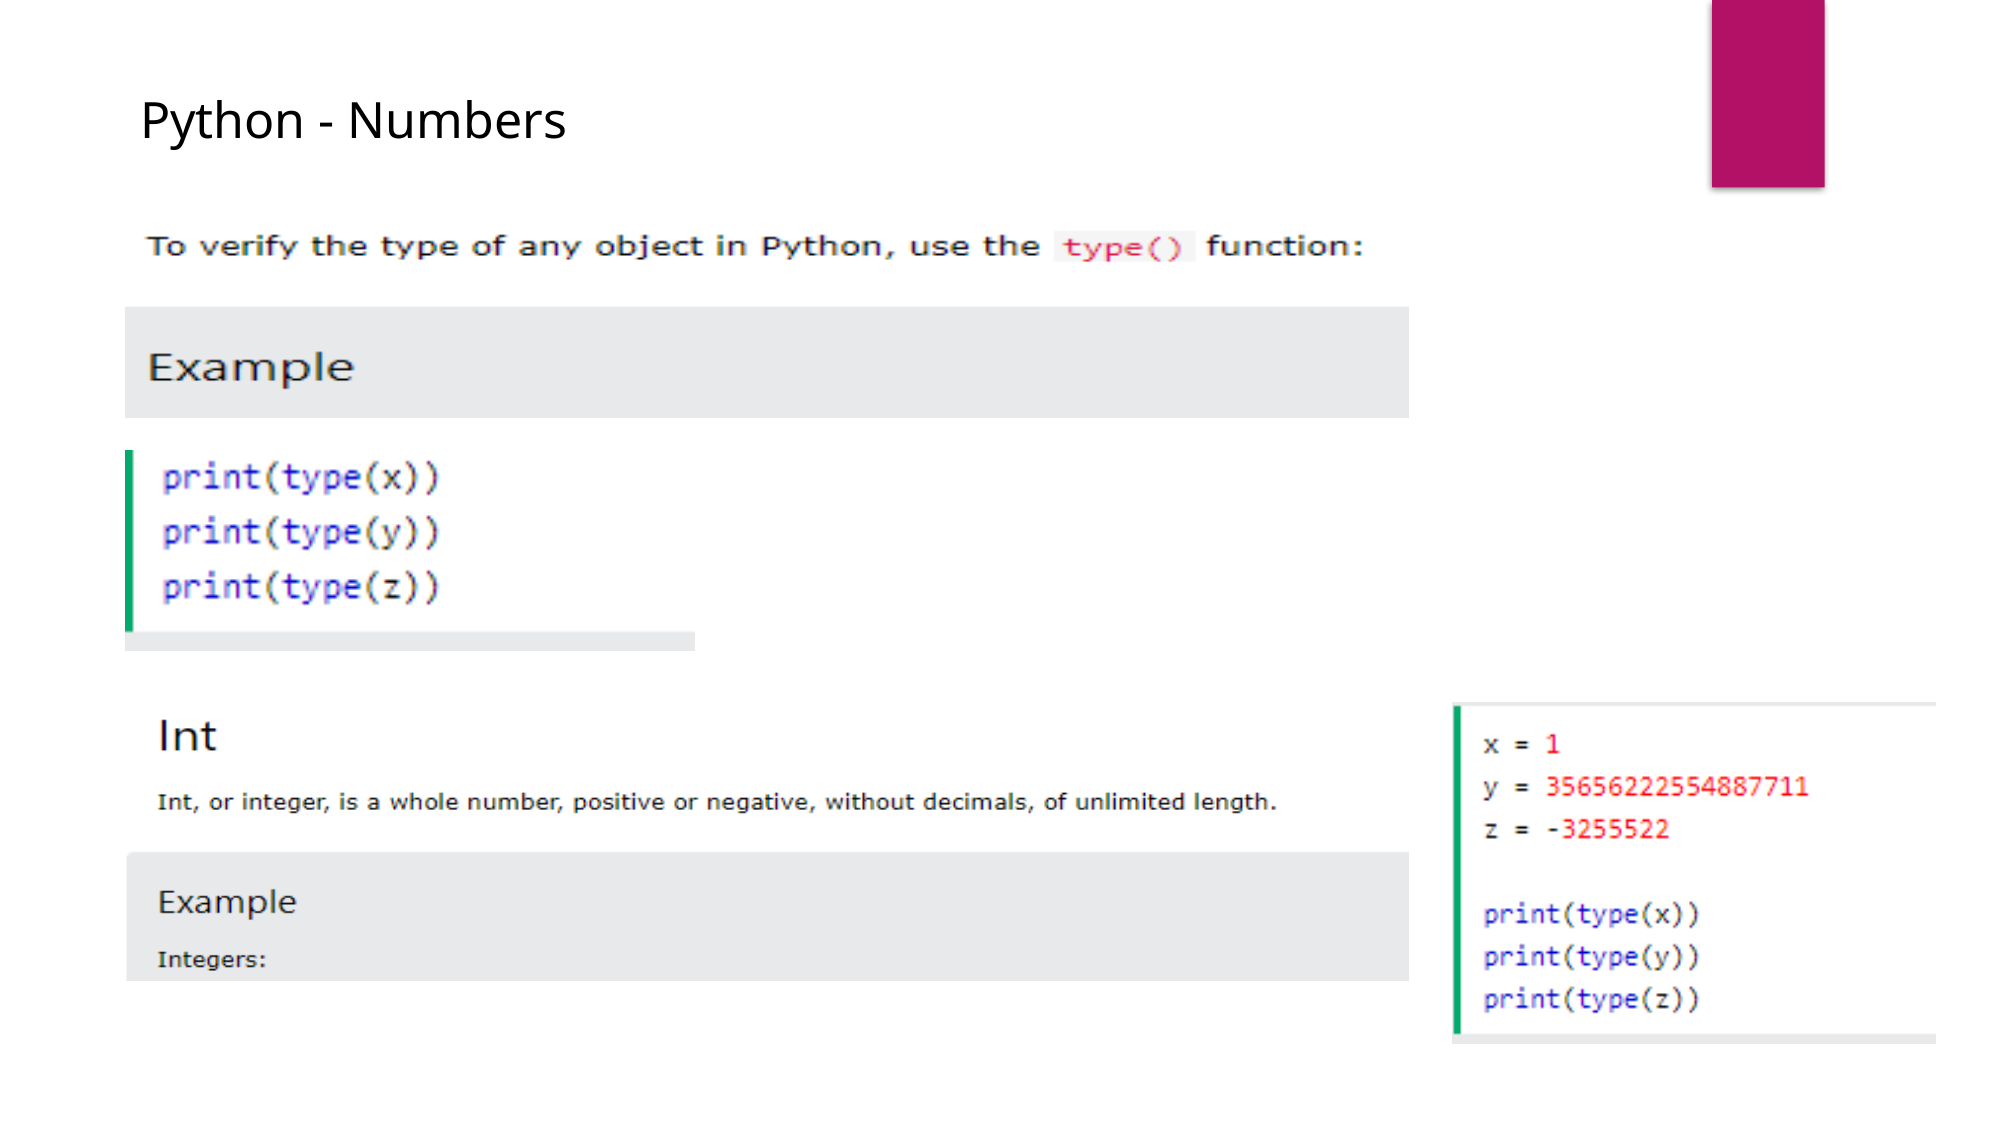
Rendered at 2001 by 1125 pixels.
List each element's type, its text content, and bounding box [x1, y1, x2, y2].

text_box Python - Numbers [125, 81, 968, 216]
picture [124, 683, 1409, 981]
picture [124, 217, 1409, 418]
picture [1452, 701, 1936, 1044]
picture [124, 450, 695, 651]
